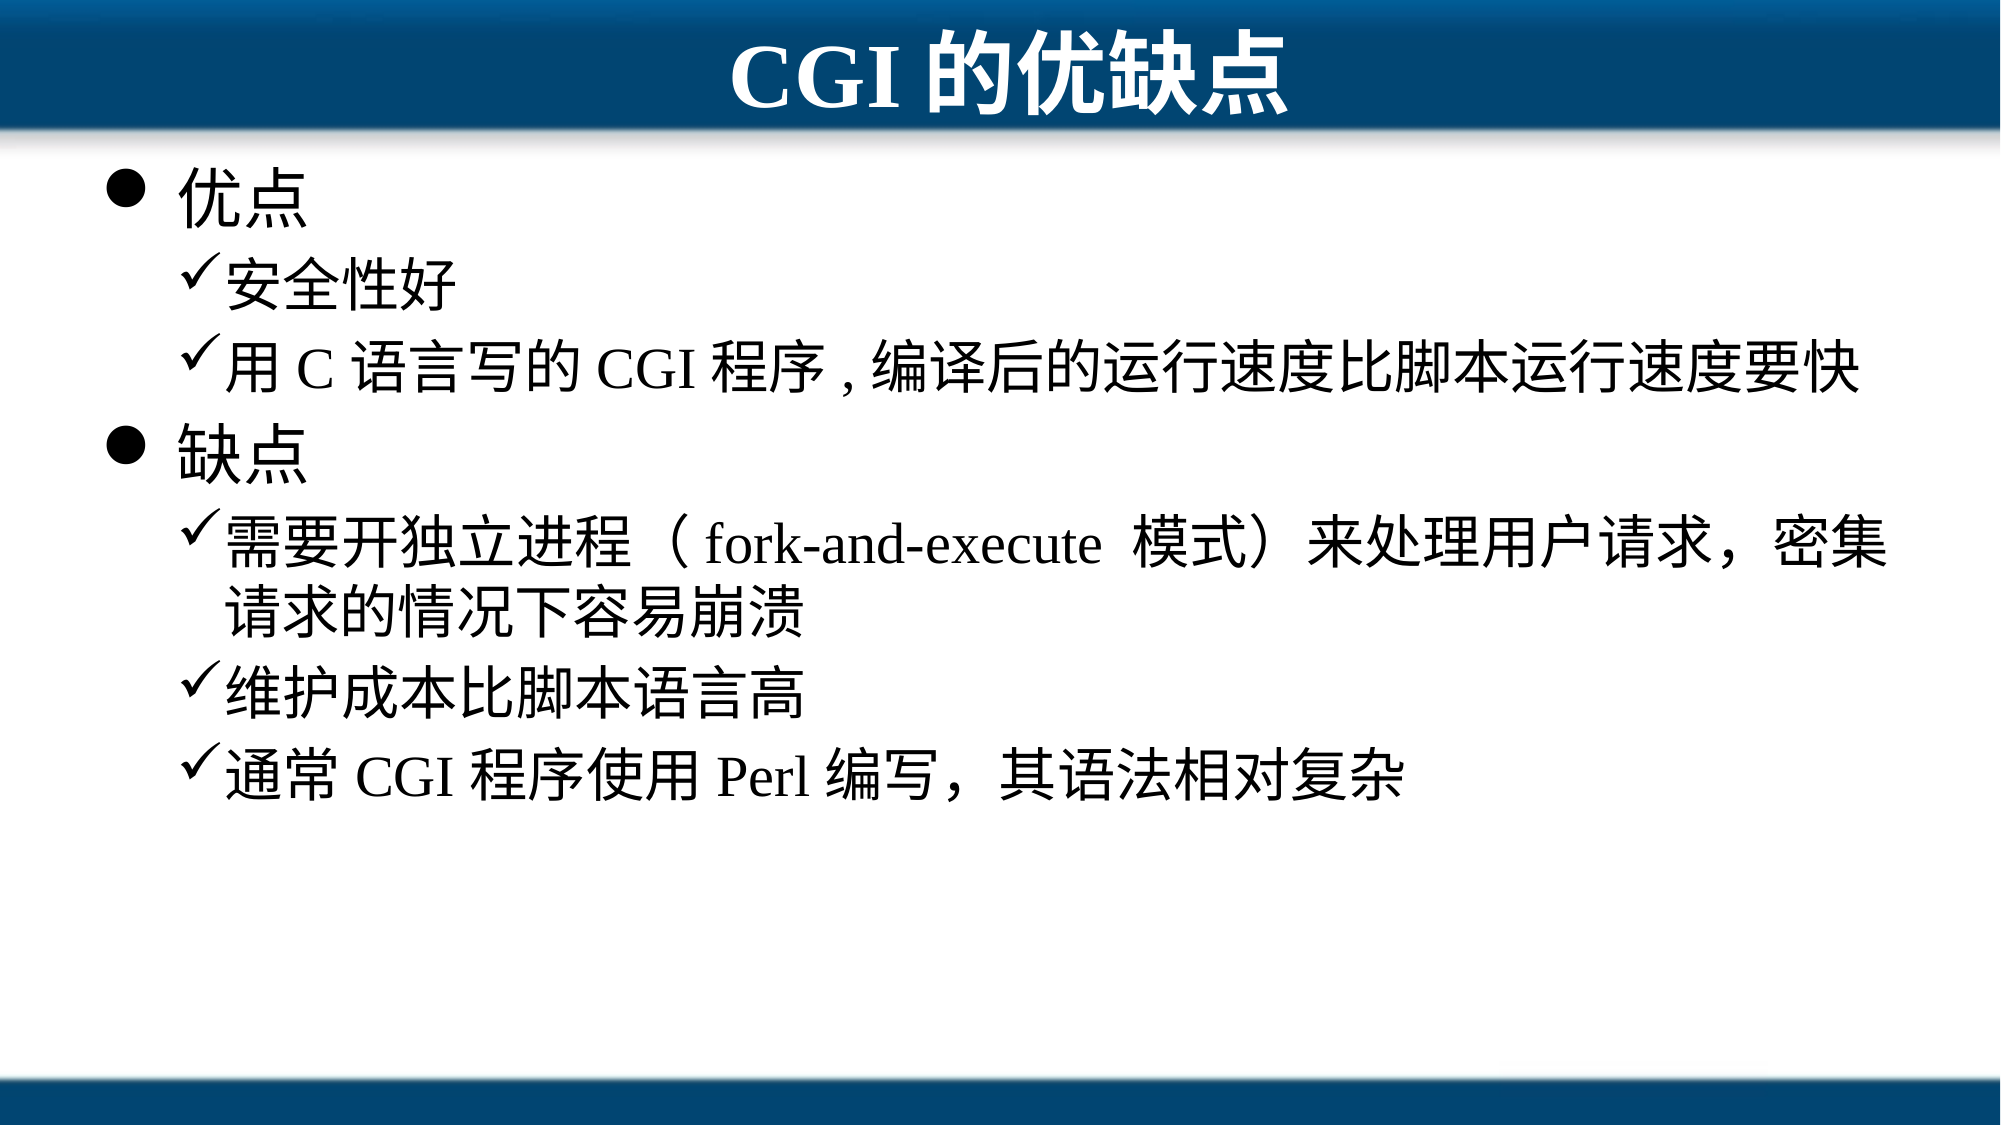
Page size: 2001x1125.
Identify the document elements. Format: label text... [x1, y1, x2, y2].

title CGI的优缺点 [86, 19, 1934, 124]
picture [0, 0, 2001, 1125]
list 优点 安全性好 用C语言写的CGI程序,编译后的运行速度比脚本运行速度要快 缺点 需要开独立进程（fork-and-execute 模式）来处理用户请求，密集请求的情况下容易崩溃 维护成本比脚本语言高 通常CGI程序使用Perl编写，其语法相对复杂 [86, 149, 1934, 958]
